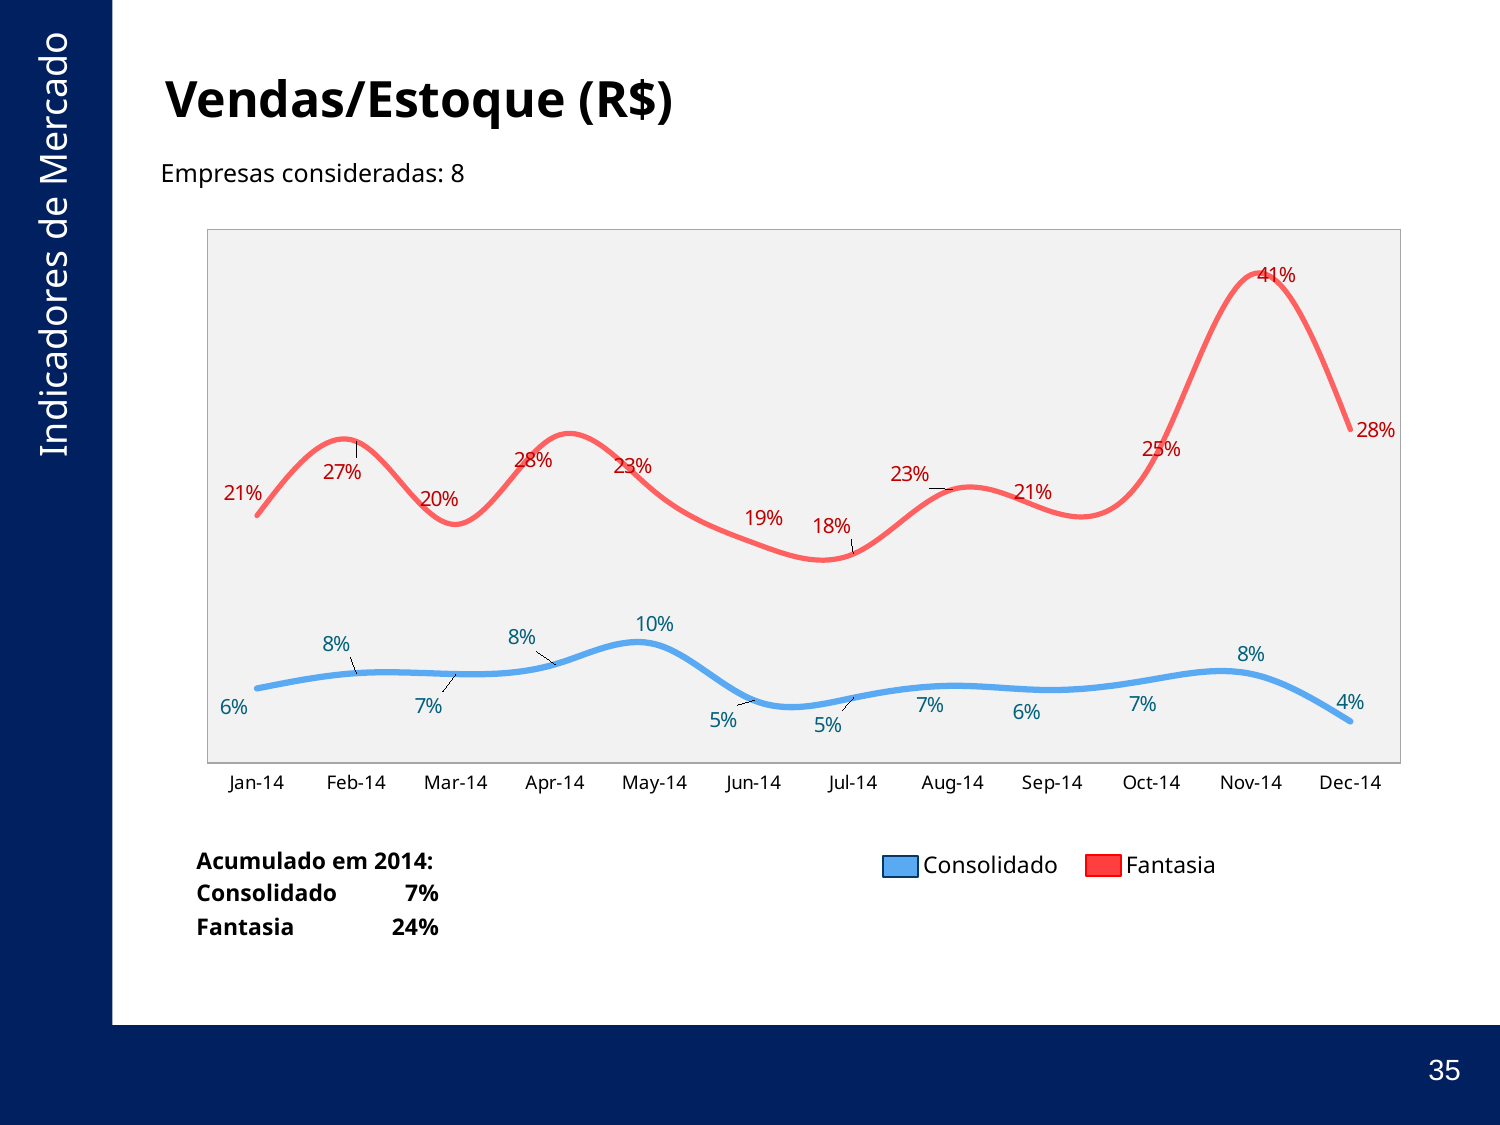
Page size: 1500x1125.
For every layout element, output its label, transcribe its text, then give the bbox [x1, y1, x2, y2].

text_box Consolidado [908, 843, 1111, 886]
title Vendas/Estoque (R$) [150, 45, 1425, 150]
text_box Fantasia [1111, 843, 1425, 886]
table_cell Fantasia [196, 909, 340, 942]
table_cell 24% [341, 909, 440, 942]
table_cell 7% [341, 875, 440, 907]
text_box [881, 854, 920, 879]
text_box [1084, 853, 1111, 878]
table_header Acumulado em 2014: [196, 845, 440, 873]
chart [182, 217, 1426, 808]
slide_number 35 [1338, 1043, 1476, 1104]
text_box Empresas consideradas: 8 [145, 149, 481, 195]
table_cell Consolidado [196, 875, 340, 907]
